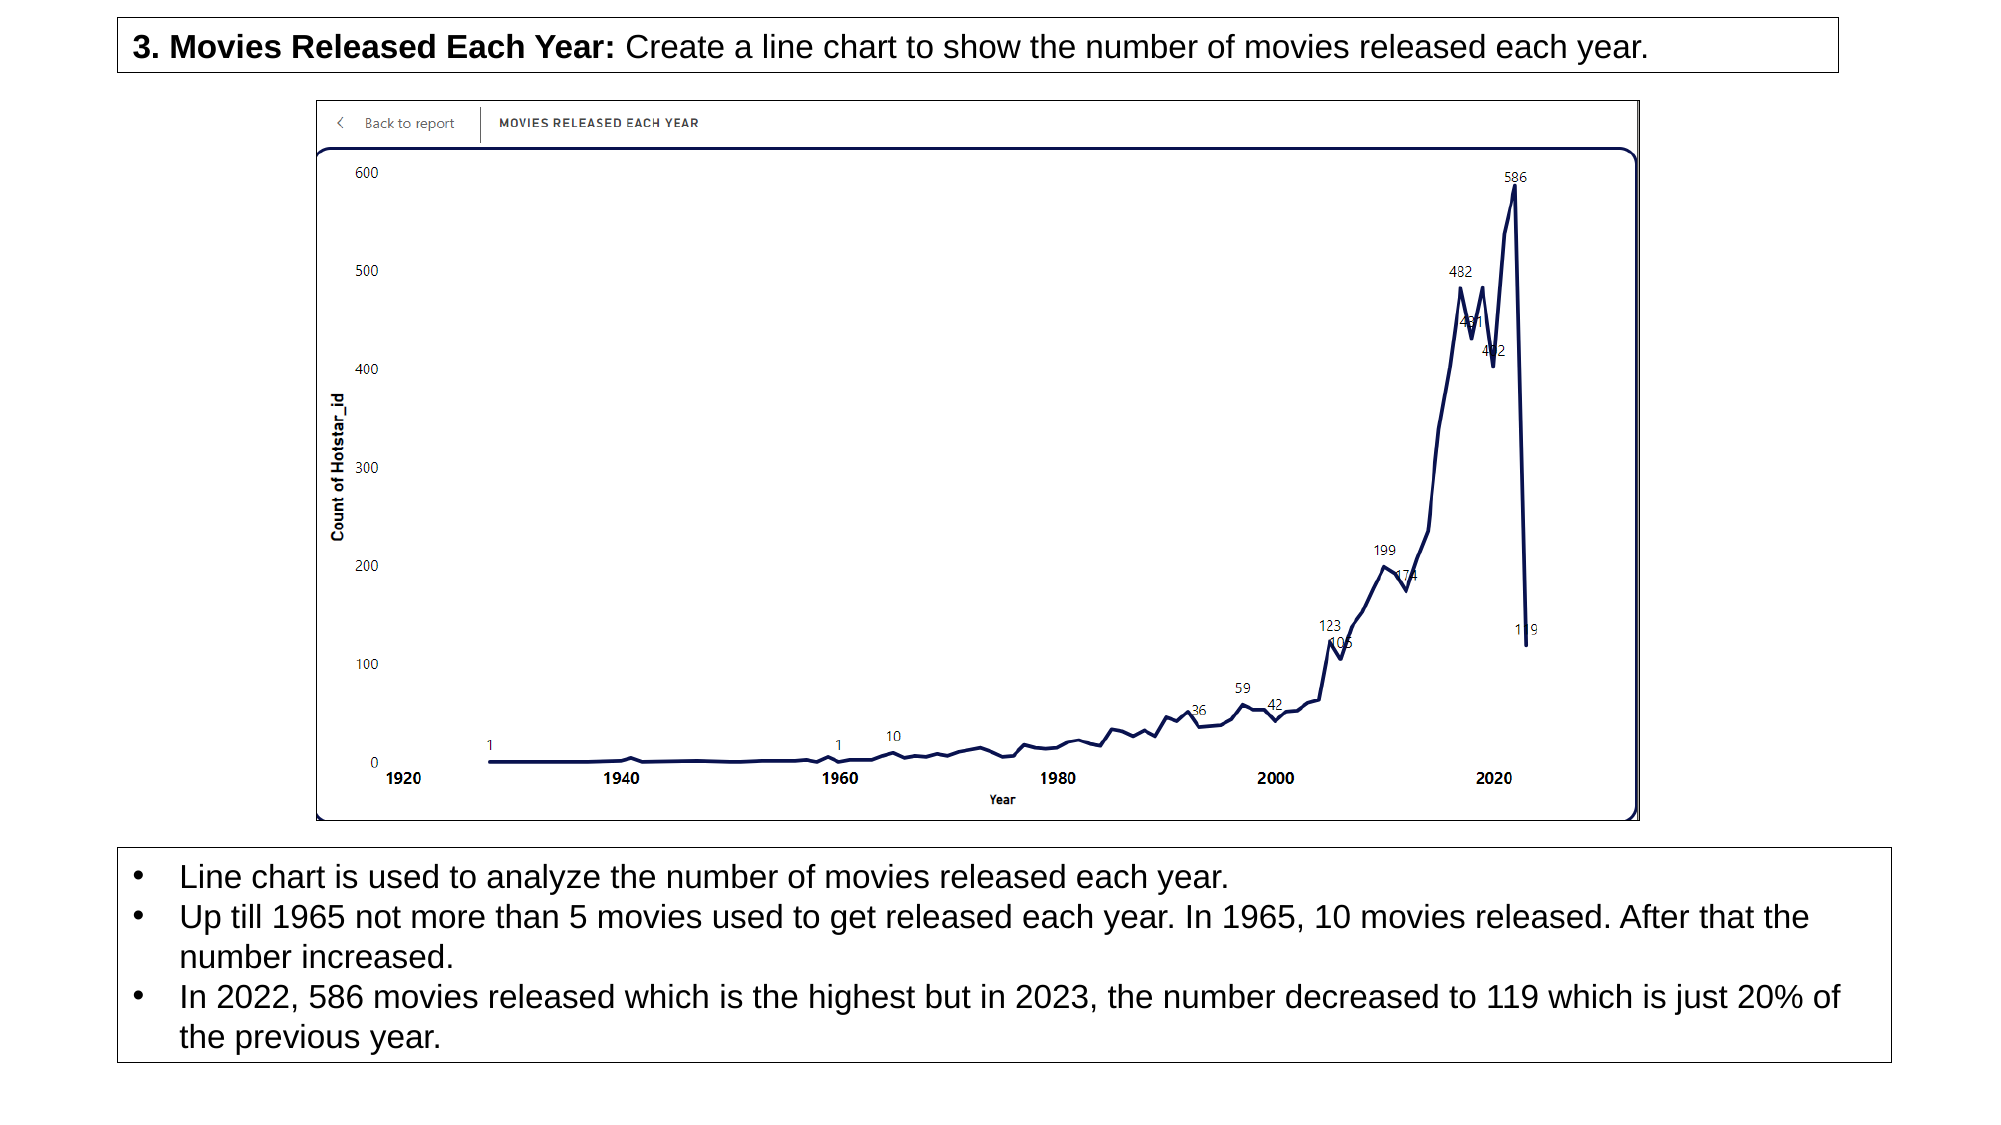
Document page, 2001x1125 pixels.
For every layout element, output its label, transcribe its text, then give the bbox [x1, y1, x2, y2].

picture [316, 100, 1640, 821]
text_box Line chart is used to analyze the number of movies released each year. Up till 1965 not more than 5 movies used to get released each year. In 1965, 10 movies released. After that the number increased. In 2022, 586 movies released which is the highest but in 2023, the number decreased to 119 which is just 20% of the previous year. [117, 847, 1892, 1063]
text_box 3. Movies Released Each Year: Create a line chart to show the number of movies released each year. [117, 17, 1839, 73]
